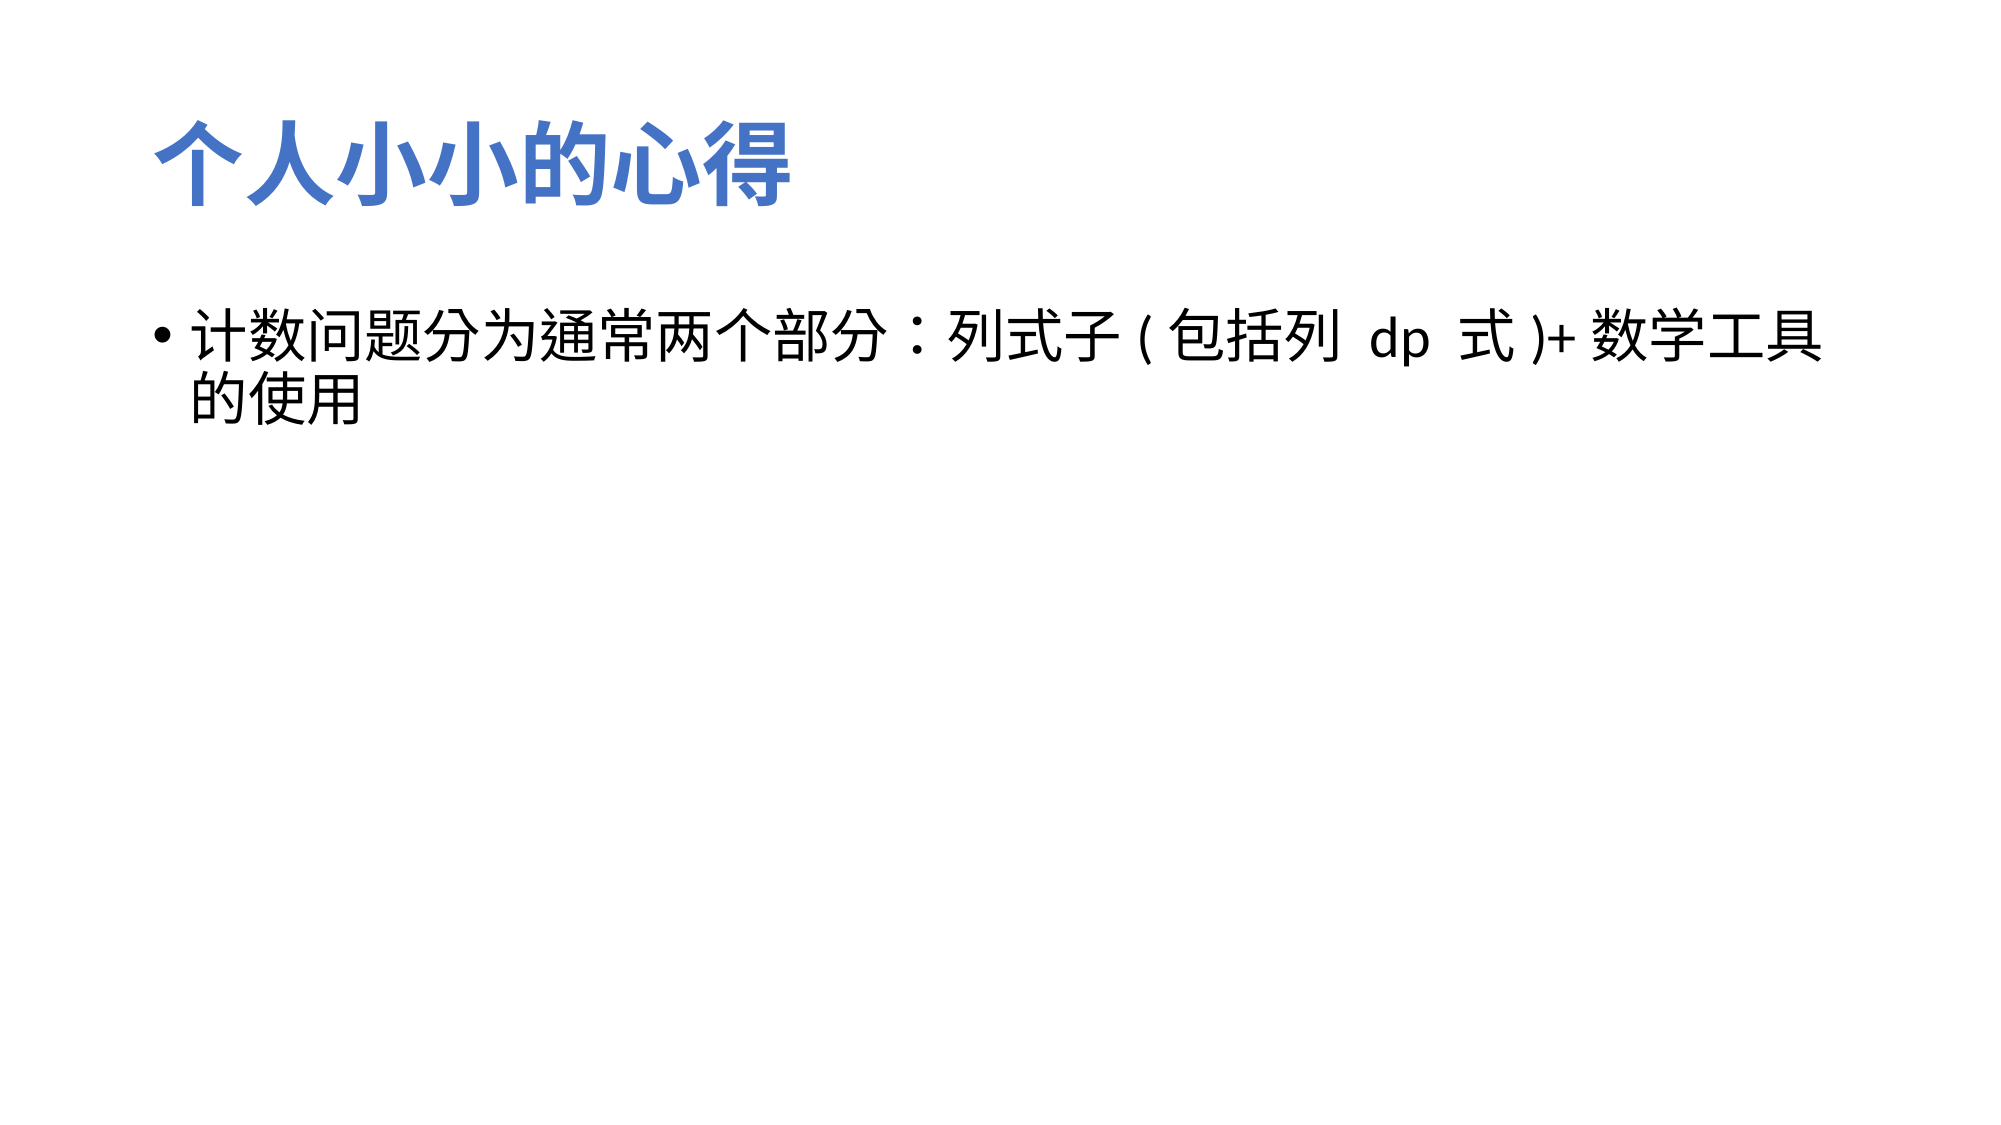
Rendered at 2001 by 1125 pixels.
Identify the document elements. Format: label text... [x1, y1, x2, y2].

title 个人小小的心得 [137, 59, 1863, 278]
list 计数问题分为通常两个部分：列式子(包括列 dp 式)+数学工具的使用 [137, 299, 1863, 1014]
